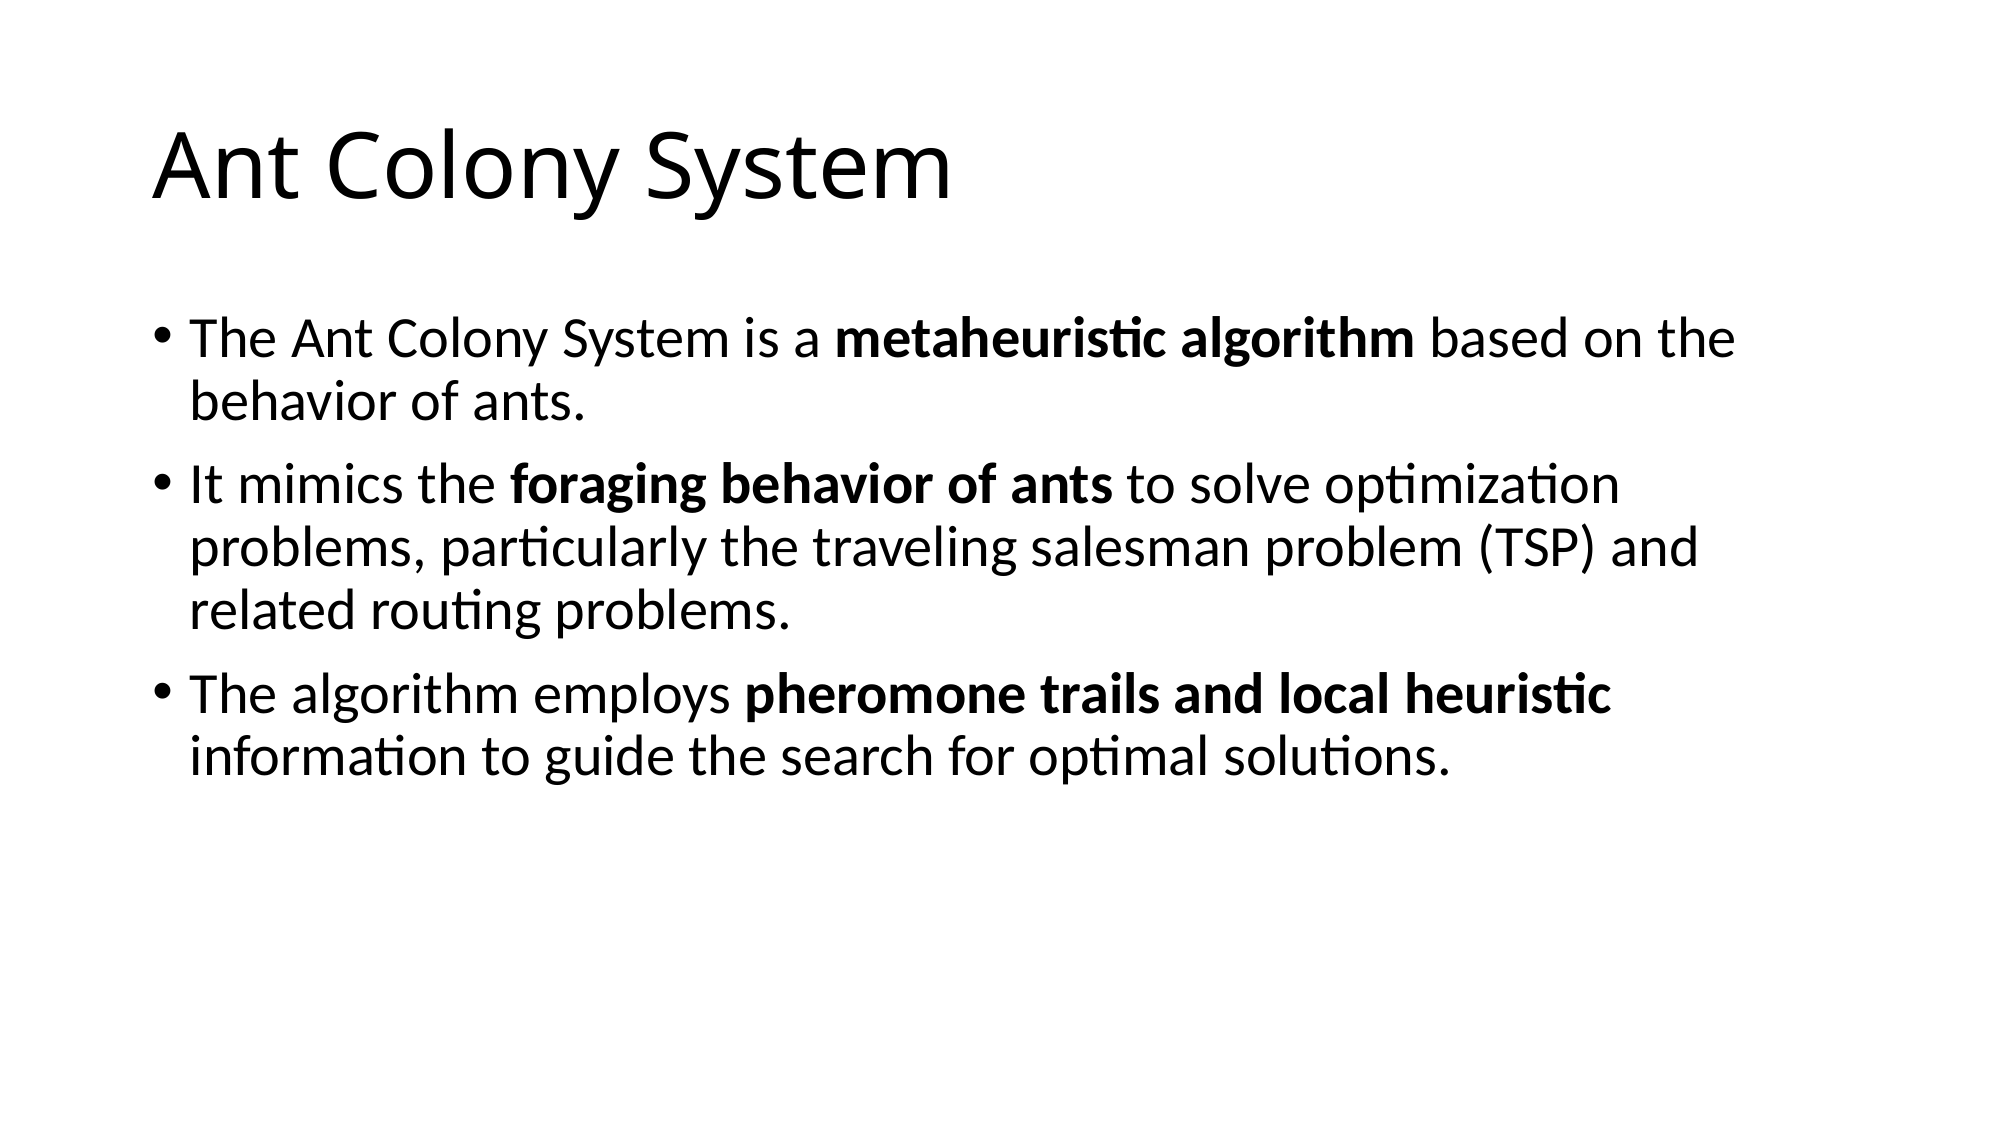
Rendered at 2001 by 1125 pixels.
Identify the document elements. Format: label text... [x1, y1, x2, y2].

title Ant Colony System [137, 59, 1863, 278]
list The Ant Colony System is a metaheuristic algorithm based on the behavior of ants. It mimics the foraging behavior of ants to solve optimization problems, particularly the traveling salesman problem (TSP) and related routing problems. The algorithm employs pheromone trails and local heuristic information to guide the search for optimal solutions. [137, 299, 1863, 1014]
